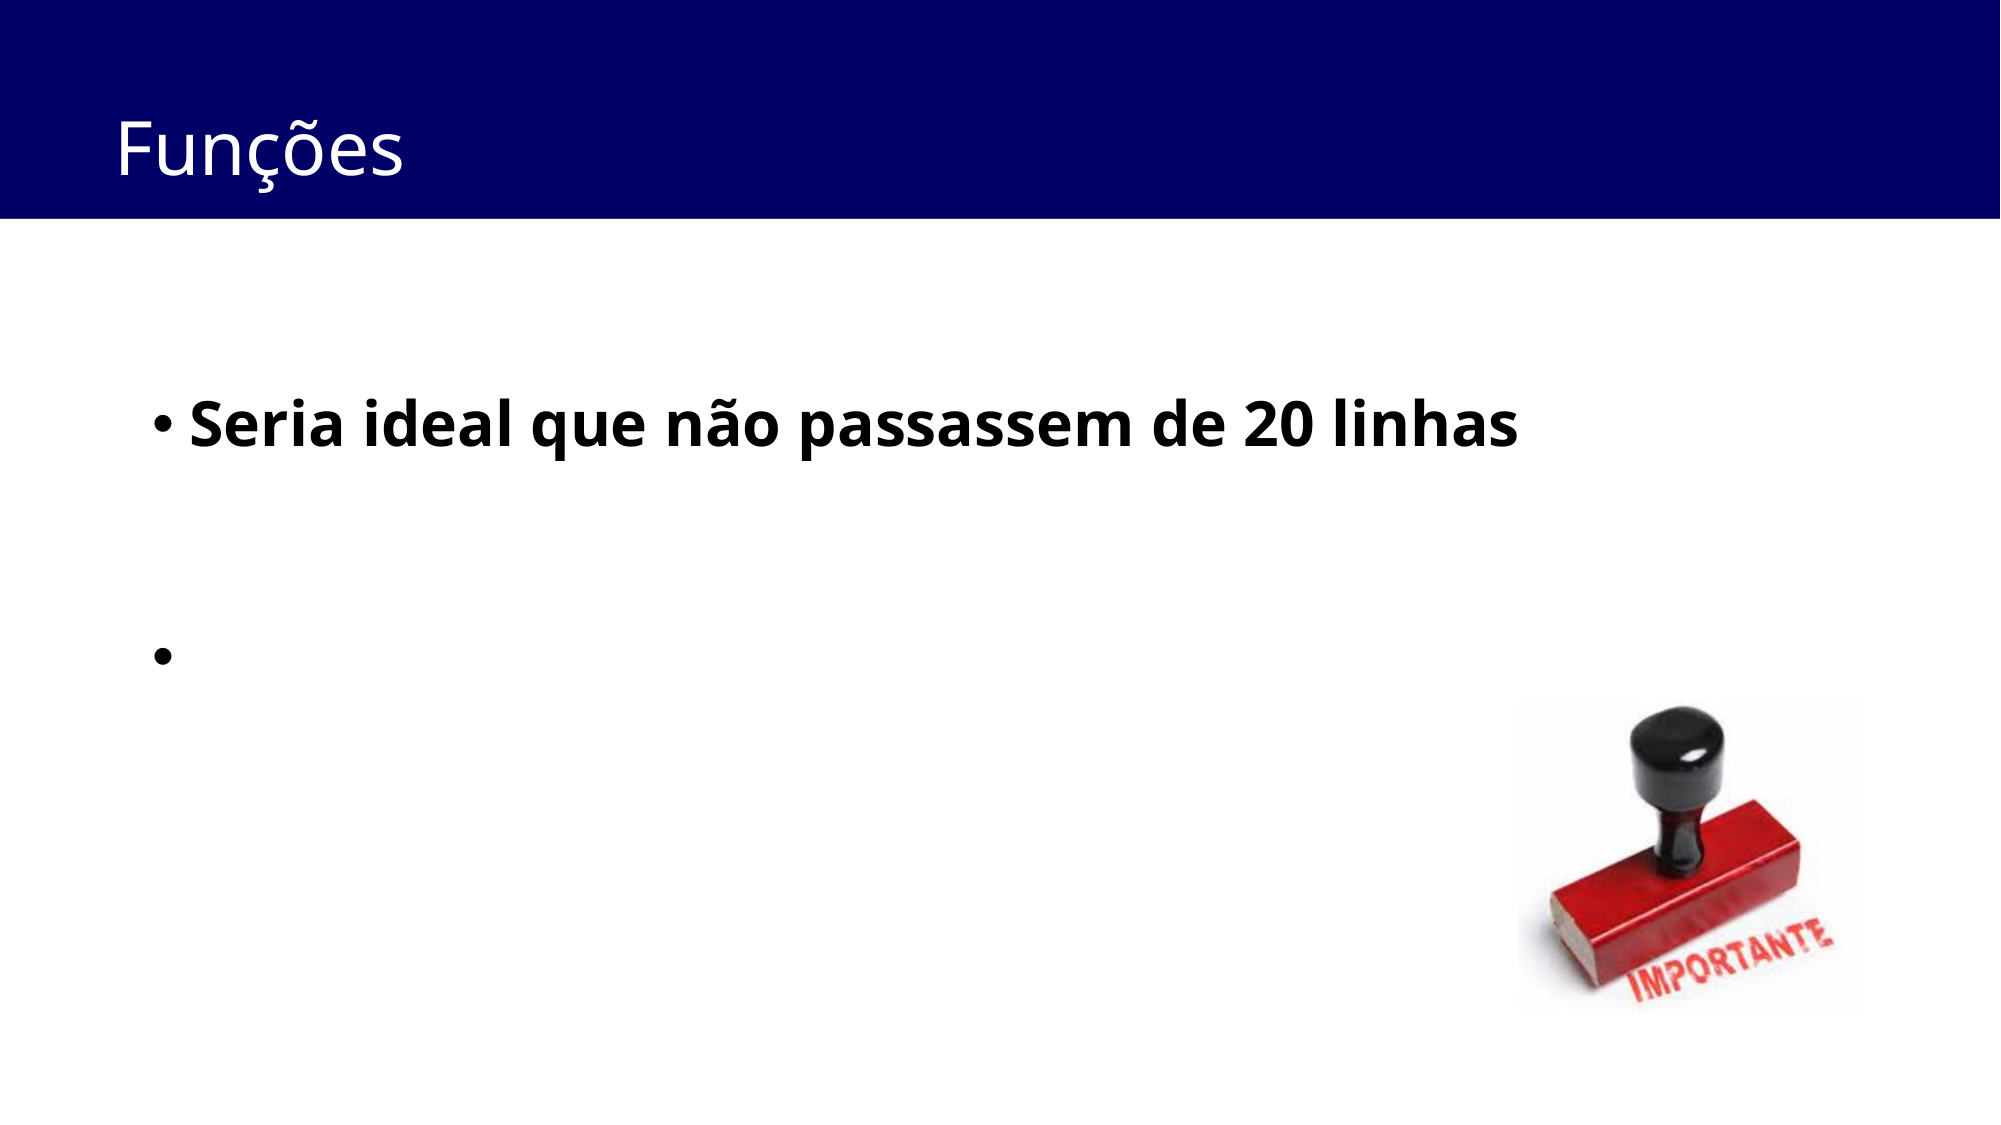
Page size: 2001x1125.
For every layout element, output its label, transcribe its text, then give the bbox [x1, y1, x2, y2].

list Seria ideal que não passassem de 20 linhas [137, 299, 1838, 1014]
title Funções [99, 0, 1863, 199]
picture [1518, 699, 1863, 1014]
